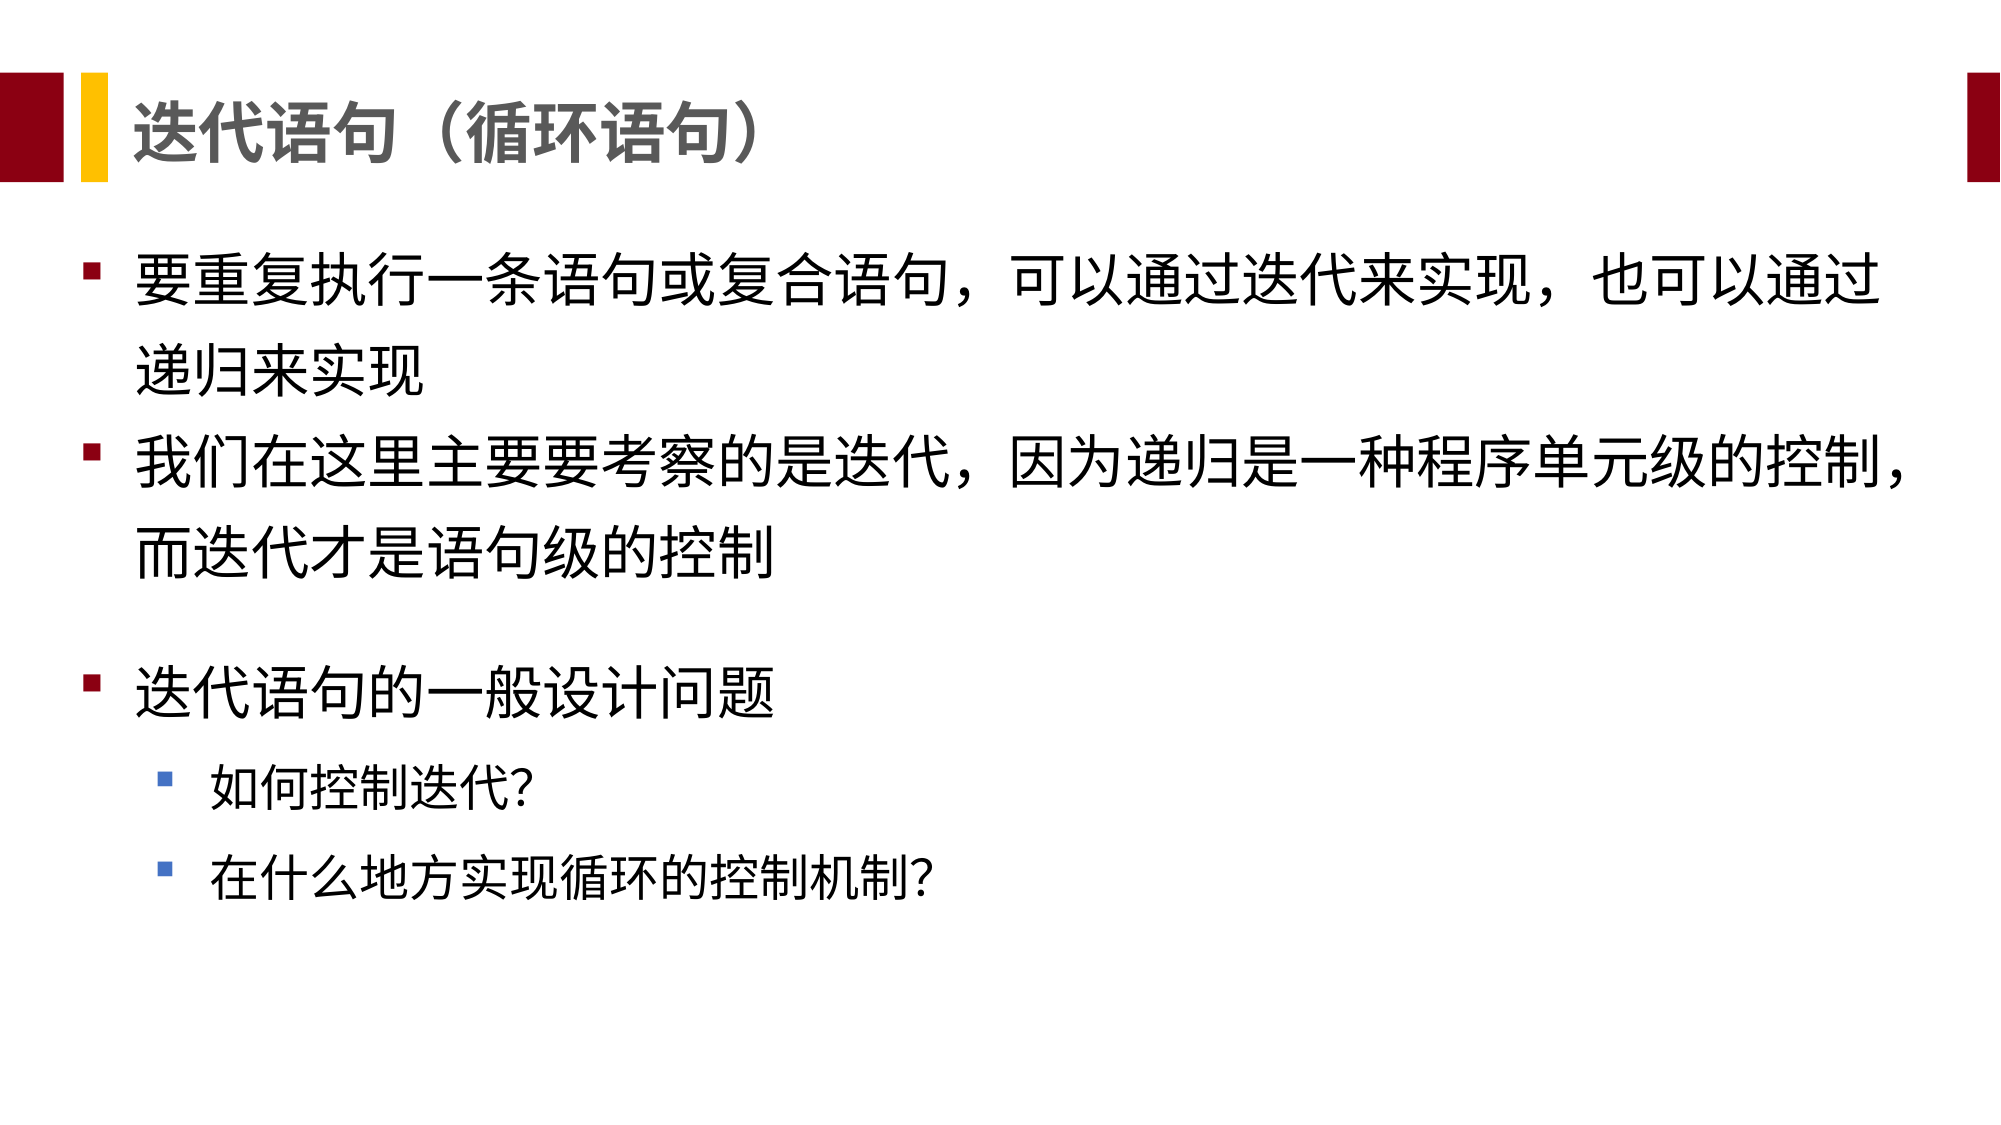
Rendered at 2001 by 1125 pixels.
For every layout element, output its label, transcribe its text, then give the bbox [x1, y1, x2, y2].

text_box 迭代语句（循环语句） [132, 91, 1944, 172]
text_box [0, 71, 65, 183]
text_box [1966, 71, 2000, 183]
text_box [80, 71, 109, 183]
text_box 要重复执行一条语句或复合语句，可以通过迭代来实现，也可以通过递归来实现 我们在这里主要要考察的是迭代，因为递归是一种程序单元级的控制，而迭代才是语句级的控制 迭代语句的一般设计问题 如何控制迭代？ 在什么地方实现循环的控制机制？ [63, 214, 1917, 914]
